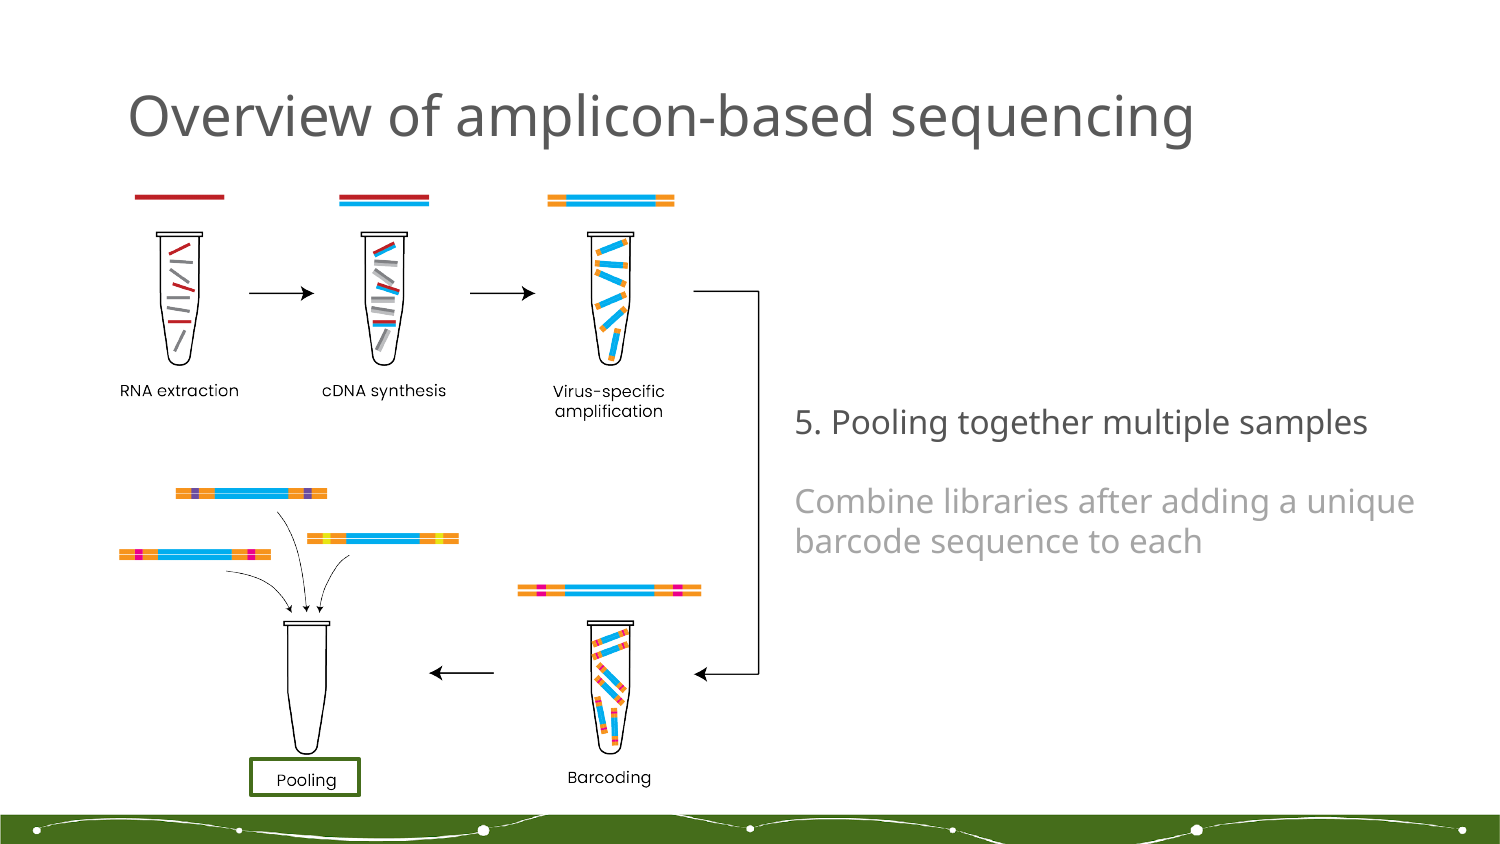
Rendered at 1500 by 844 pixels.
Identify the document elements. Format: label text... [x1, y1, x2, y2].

text_box 5. Pooling together multiple samples Combine libraries after adding a unique barcode sequence to each [783, 393, 1500, 568]
title Overview of amplicon-based sequencing [112, 48, 1397, 156]
picture [0, 137, 1500, 844]
